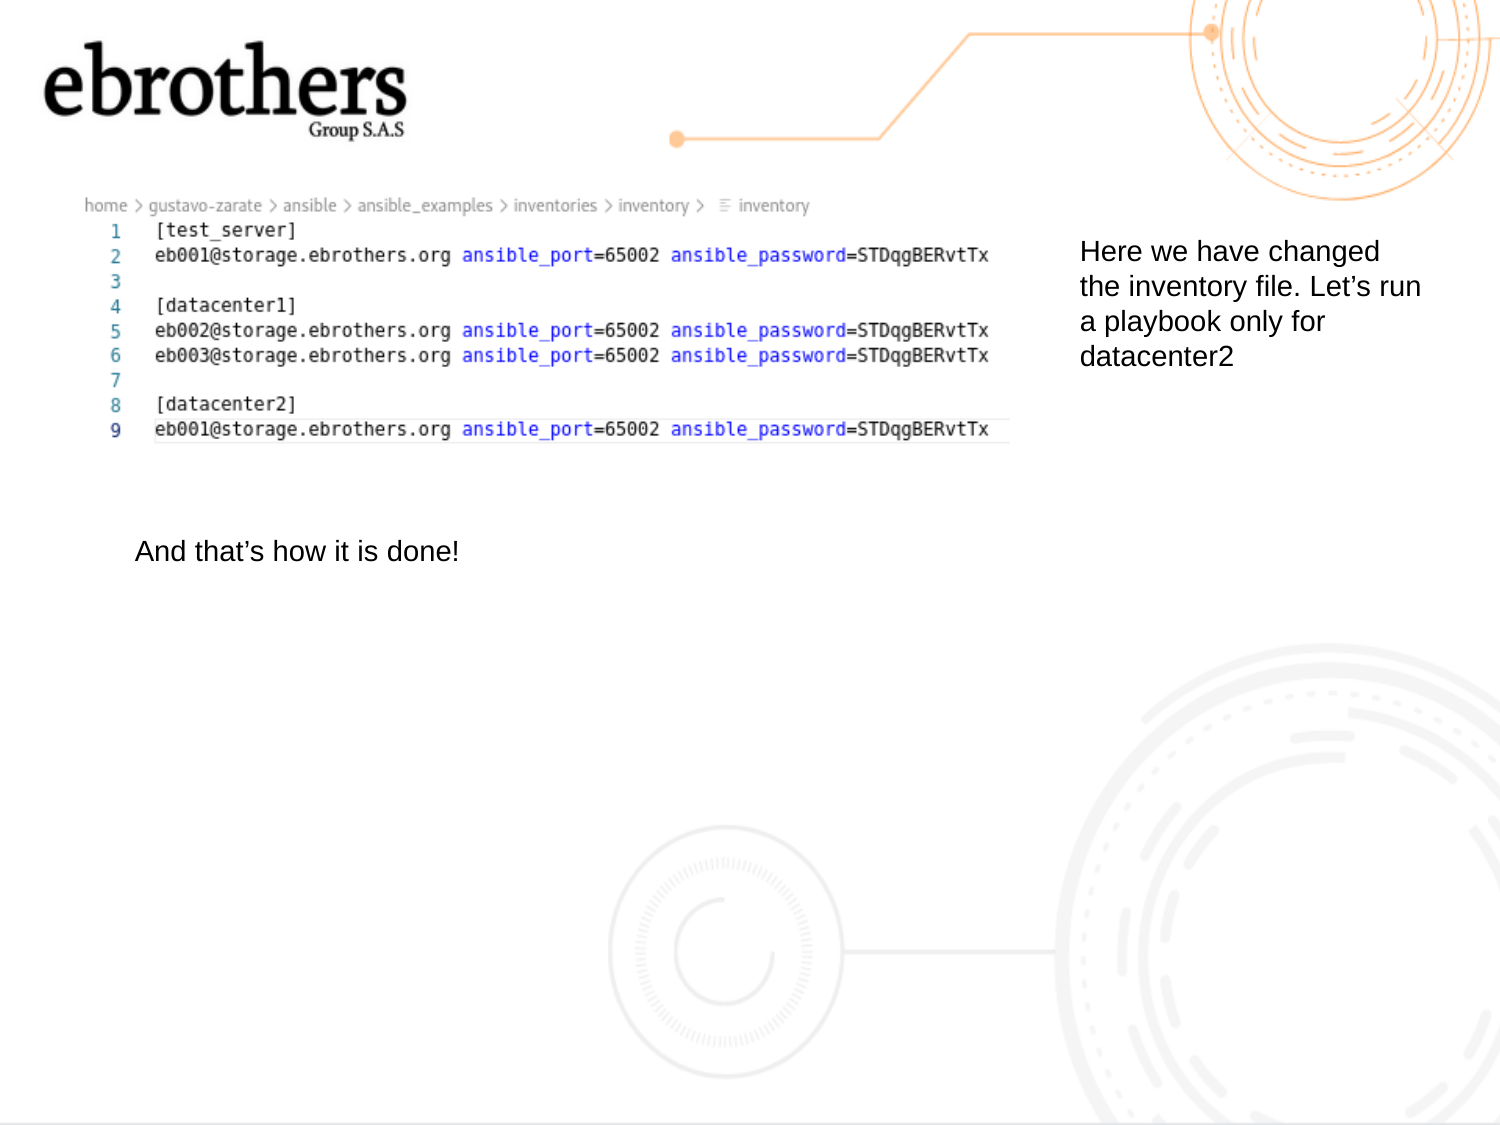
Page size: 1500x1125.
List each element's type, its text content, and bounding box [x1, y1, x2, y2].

picture [0, 0, 1500, 1125]
text_box And that’s how it is done! [119, 524, 1380, 575]
text_box Here we have changed the inventory file. Let’s run a playbook only for datacenter2 [1064, 224, 1440, 380]
